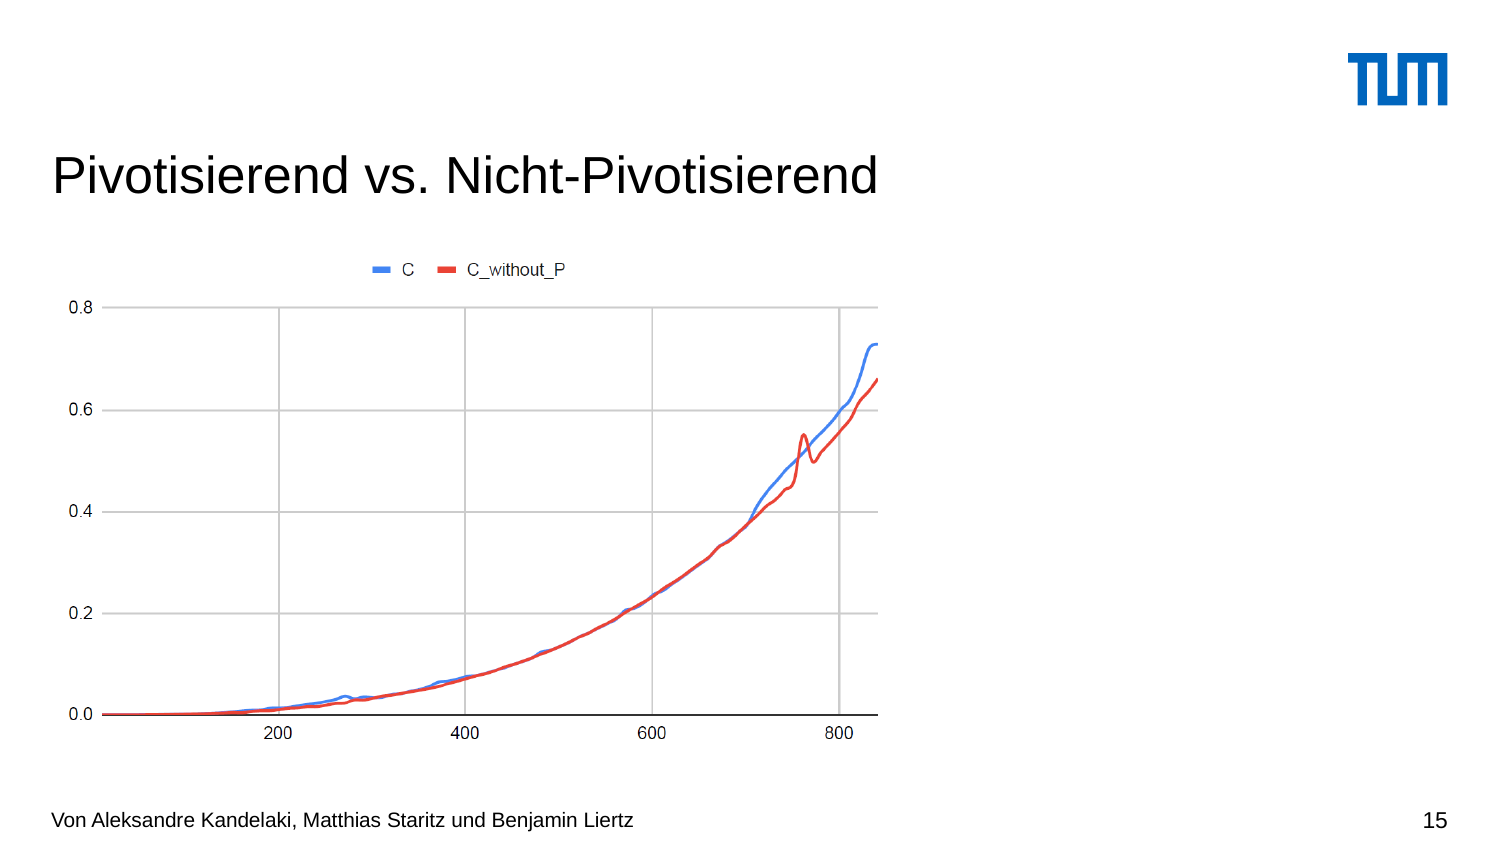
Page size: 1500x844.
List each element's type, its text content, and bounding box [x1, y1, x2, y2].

title Pivotisierend vs. Nicht-Pivotisierend [51, 137, 1449, 201]
picture [51, 248, 885, 748]
slide_number 15 [1112, 796, 1448, 842]
footer Von Aleksandre Kandelaki, Matthias Staritz und Benjamin Liertz [51, 796, 1112, 842]
